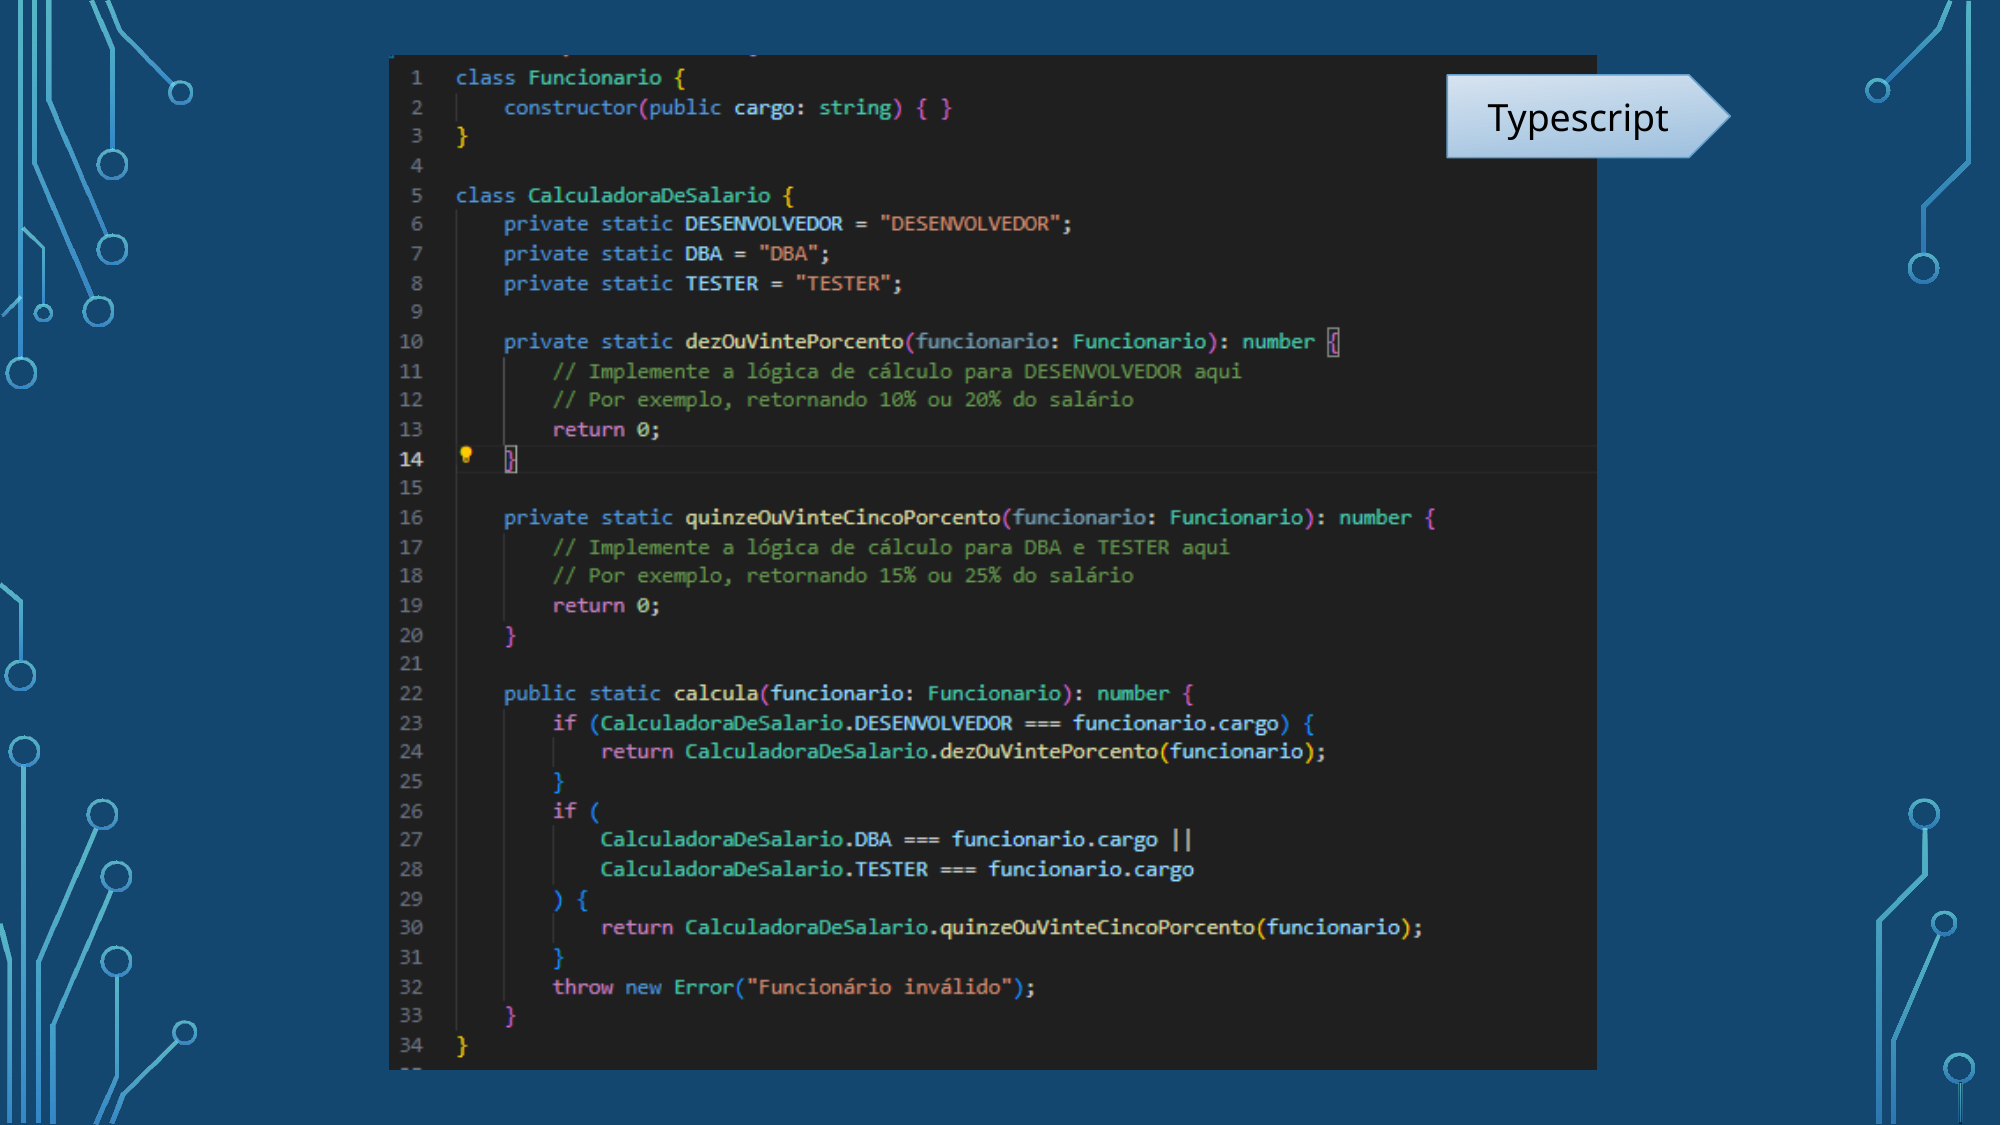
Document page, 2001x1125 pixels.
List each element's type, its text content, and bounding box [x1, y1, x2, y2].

text_box [199, 0, 2000, 1125]
text_box Typescript [1597, 74, 1731, 159]
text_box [1863, 0, 1976, 1124]
picture [389, 54, 1597, 1071]
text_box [0, 0, 199, 1125]
